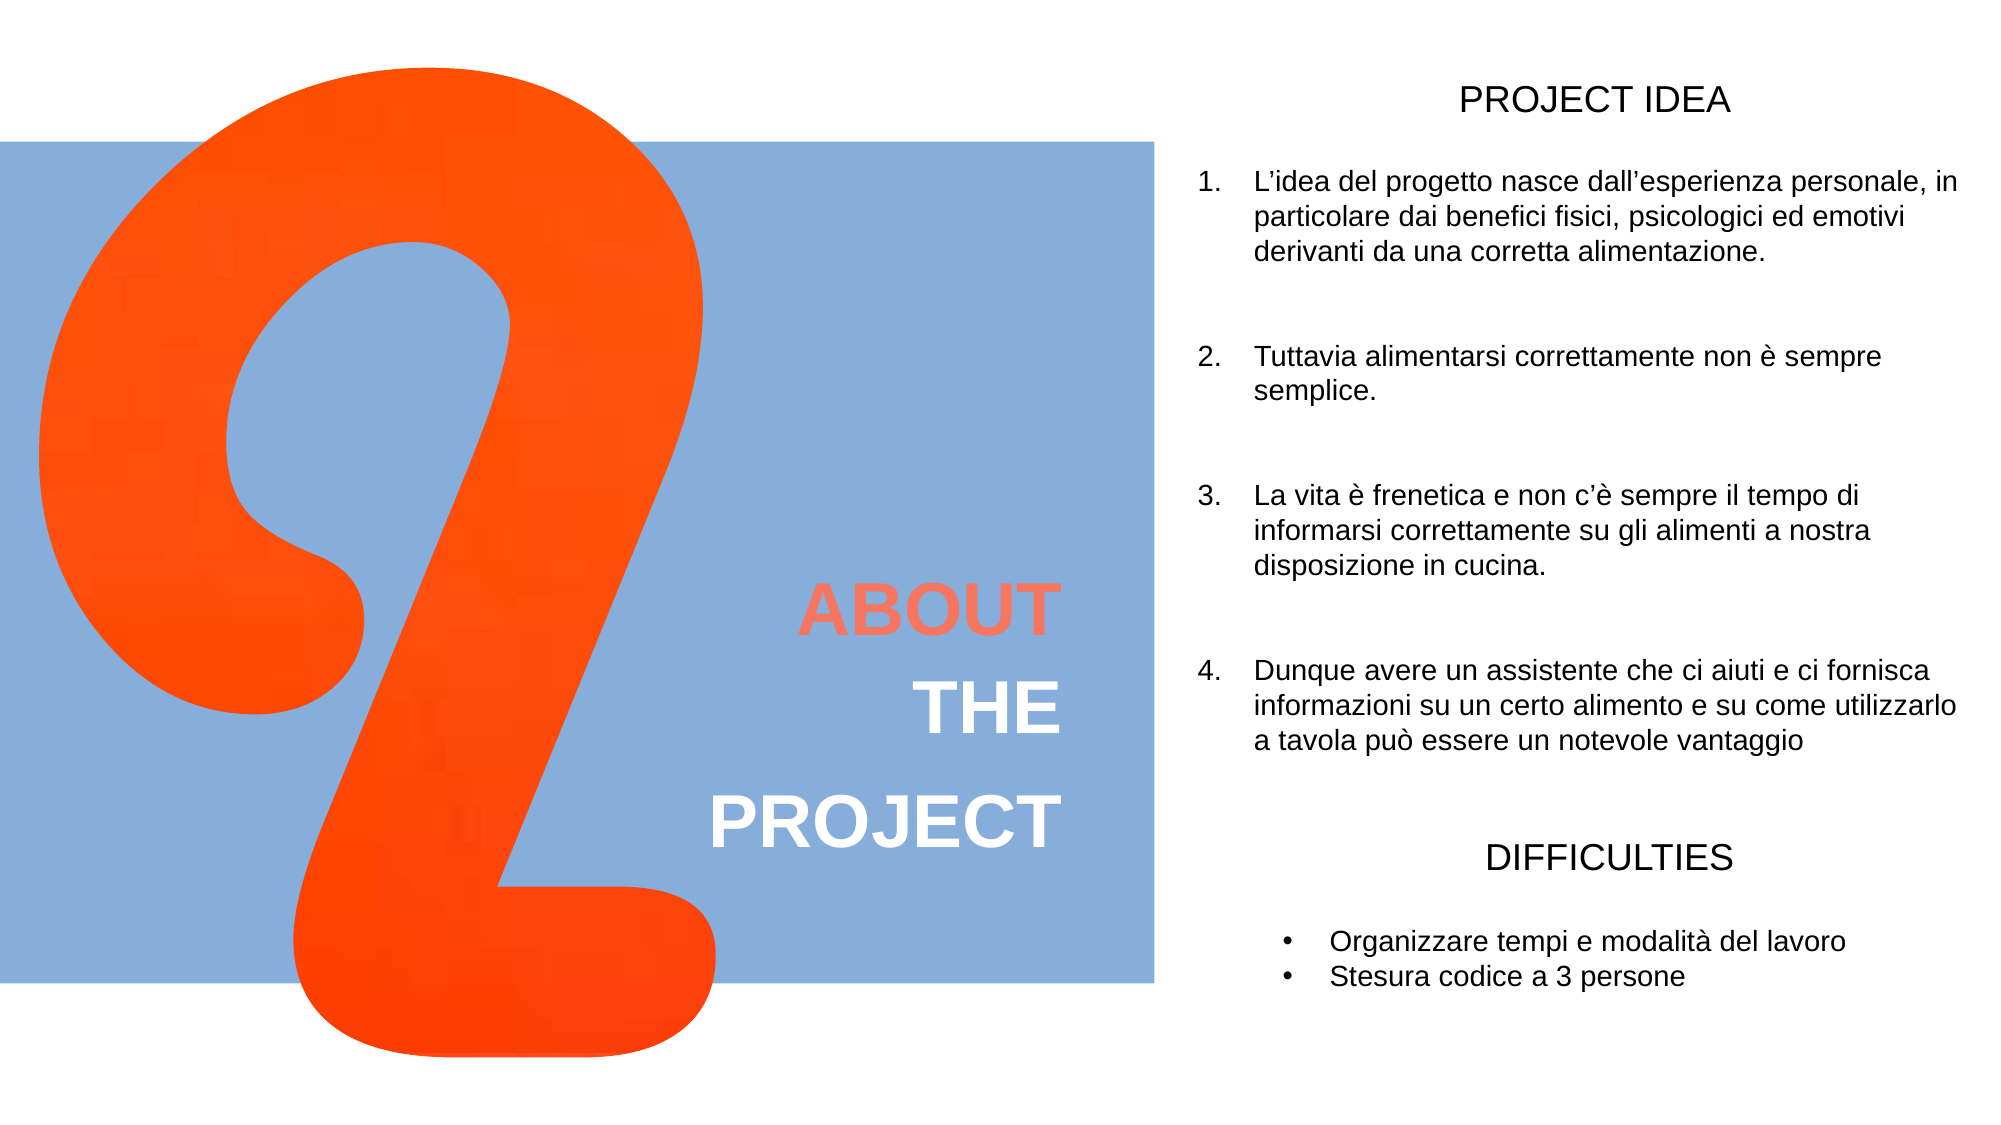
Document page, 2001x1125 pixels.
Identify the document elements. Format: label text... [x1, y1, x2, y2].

text_box Organizzare tempi e modalità del lavoro Stesura codice a 3 persone [1268, 915, 1978, 1001]
text_box PROJECT IDEA [1243, 67, 1947, 128]
picture [39, 67, 716, 1058]
text_box DIFFICULTIES [1308, 825, 1912, 886]
text_box ABOUT THE PROJECT [716, 562, 1078, 852]
text_box L’idea del progetto nasce dall’esperienza personale, in particolare dai benefici fisici, psicologici ed emotivi derivanti da una corretta alimentazione. Tuttavia alimentarsi correttamente non è sempre semplice. La vita è frenetica e non c’è sempre il tempo di informarsi correttamente su gli alimenti a nostra disposizione in cucina. Dunque avere un assistente che ci aiuti e ci fornisca informazioni su un certo alimento e su come utilizzarlo a tavola può essere un notevole vantaggio [1182, 154, 1978, 764]
